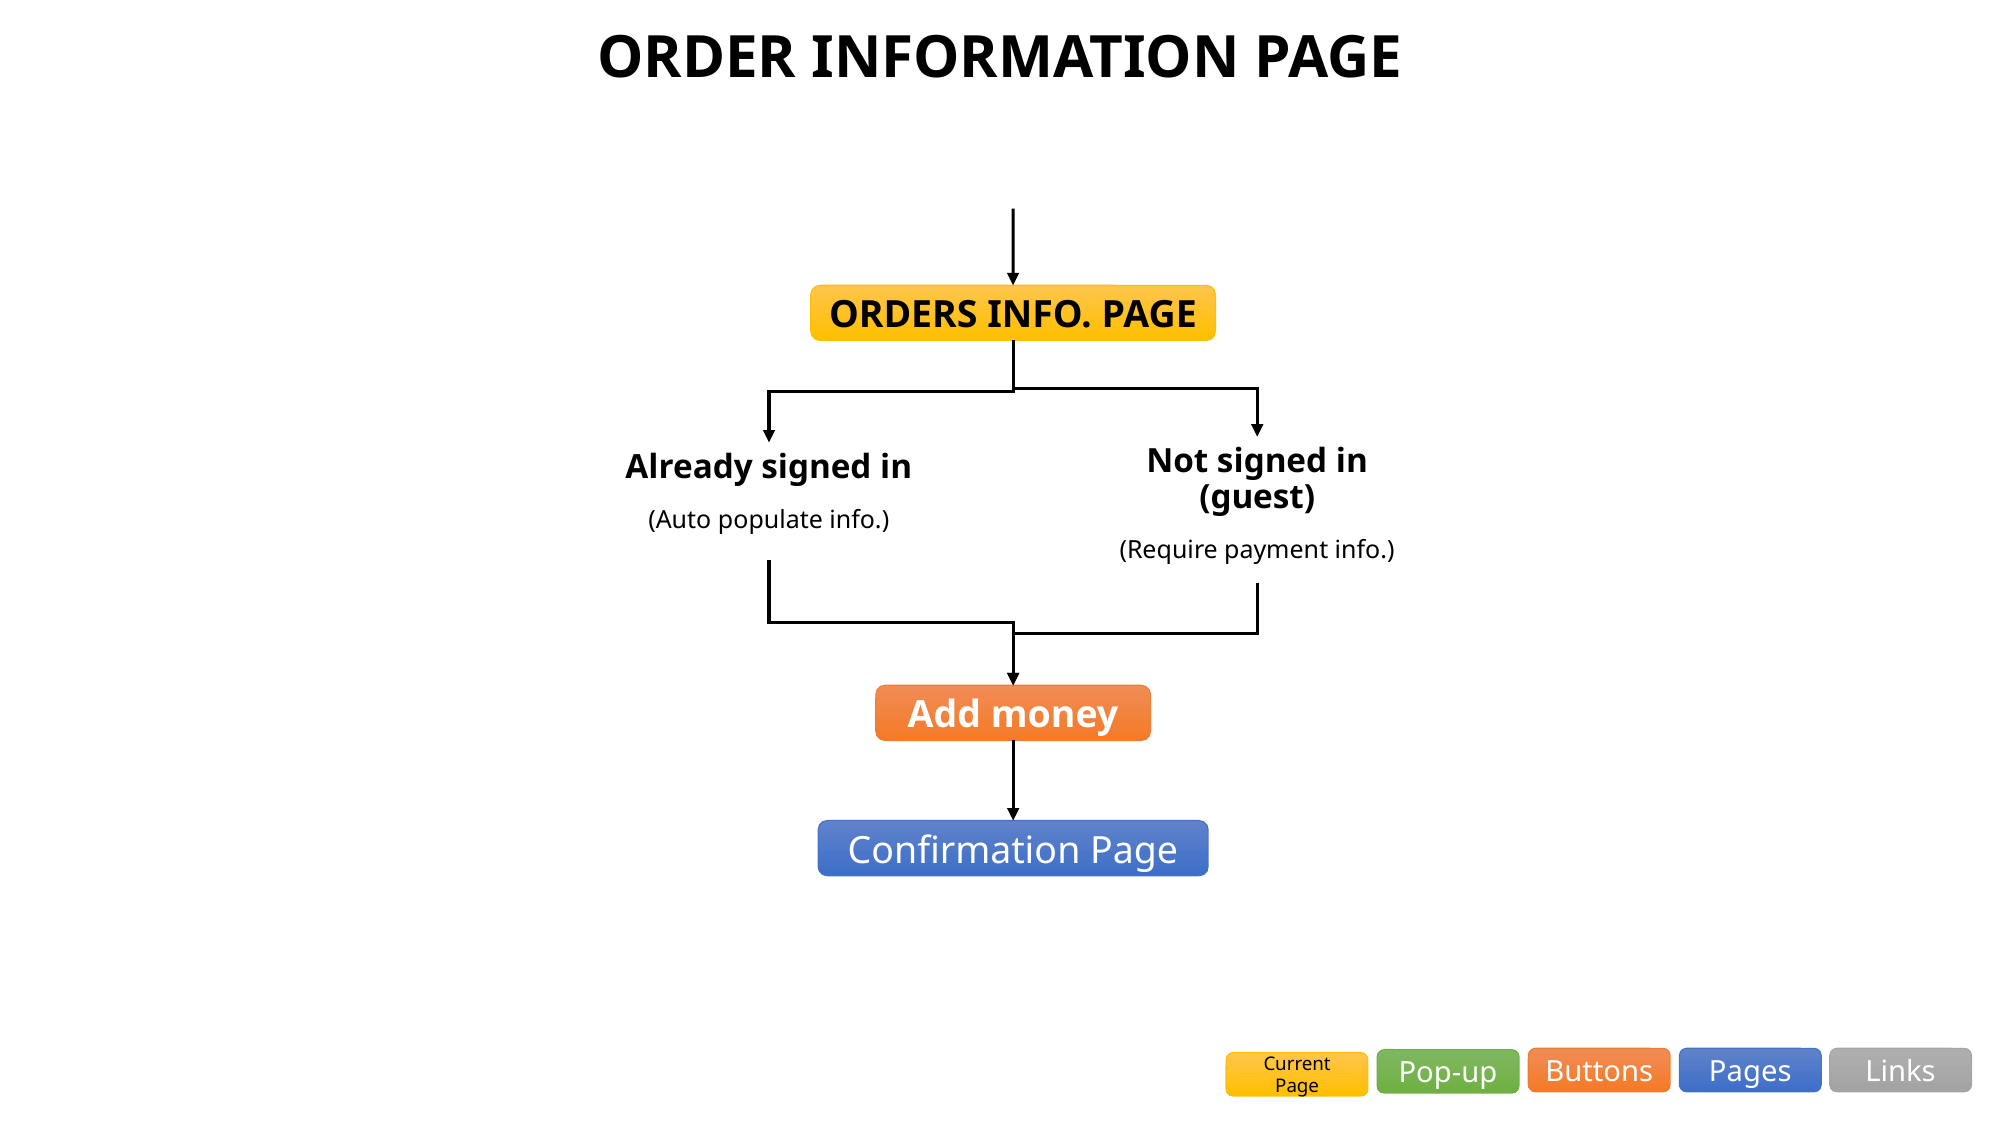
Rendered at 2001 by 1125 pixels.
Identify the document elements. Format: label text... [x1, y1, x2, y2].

text_box Current Page [1225, 1051, 1369, 1097]
text_box Already signed in (Auto populate info.) [606, 442, 840, 561]
text_box Buttons [1527, 1047, 1671, 1093]
text_box Links [1829, 1047, 1973, 1093]
text_box Pages [1678, 1047, 1822, 1093]
text_box ORDERS INFO. PAGE [810, 284, 840, 342]
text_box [1083, 511, 1187, 756]
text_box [828, 500, 954, 745]
text_box Confirmation Page [817, 819, 1209, 877]
text_box Pop-up [1376, 1048, 1520, 1094]
text_box Not signed in (guest) (Require payment info.) [1184, 436, 1420, 583]
text_box ORDERS INFO. PAGE [1184, 284, 1217, 342]
text_box ORDER INFORMATION PAGE [0, 19, 2000, 103]
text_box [1087, 266, 1184, 511]
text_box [840, 269, 942, 500]
text_box ORDERS INFO. PAGE [942, 284, 1087, 342]
text_box Add money [954, 684, 1083, 742]
